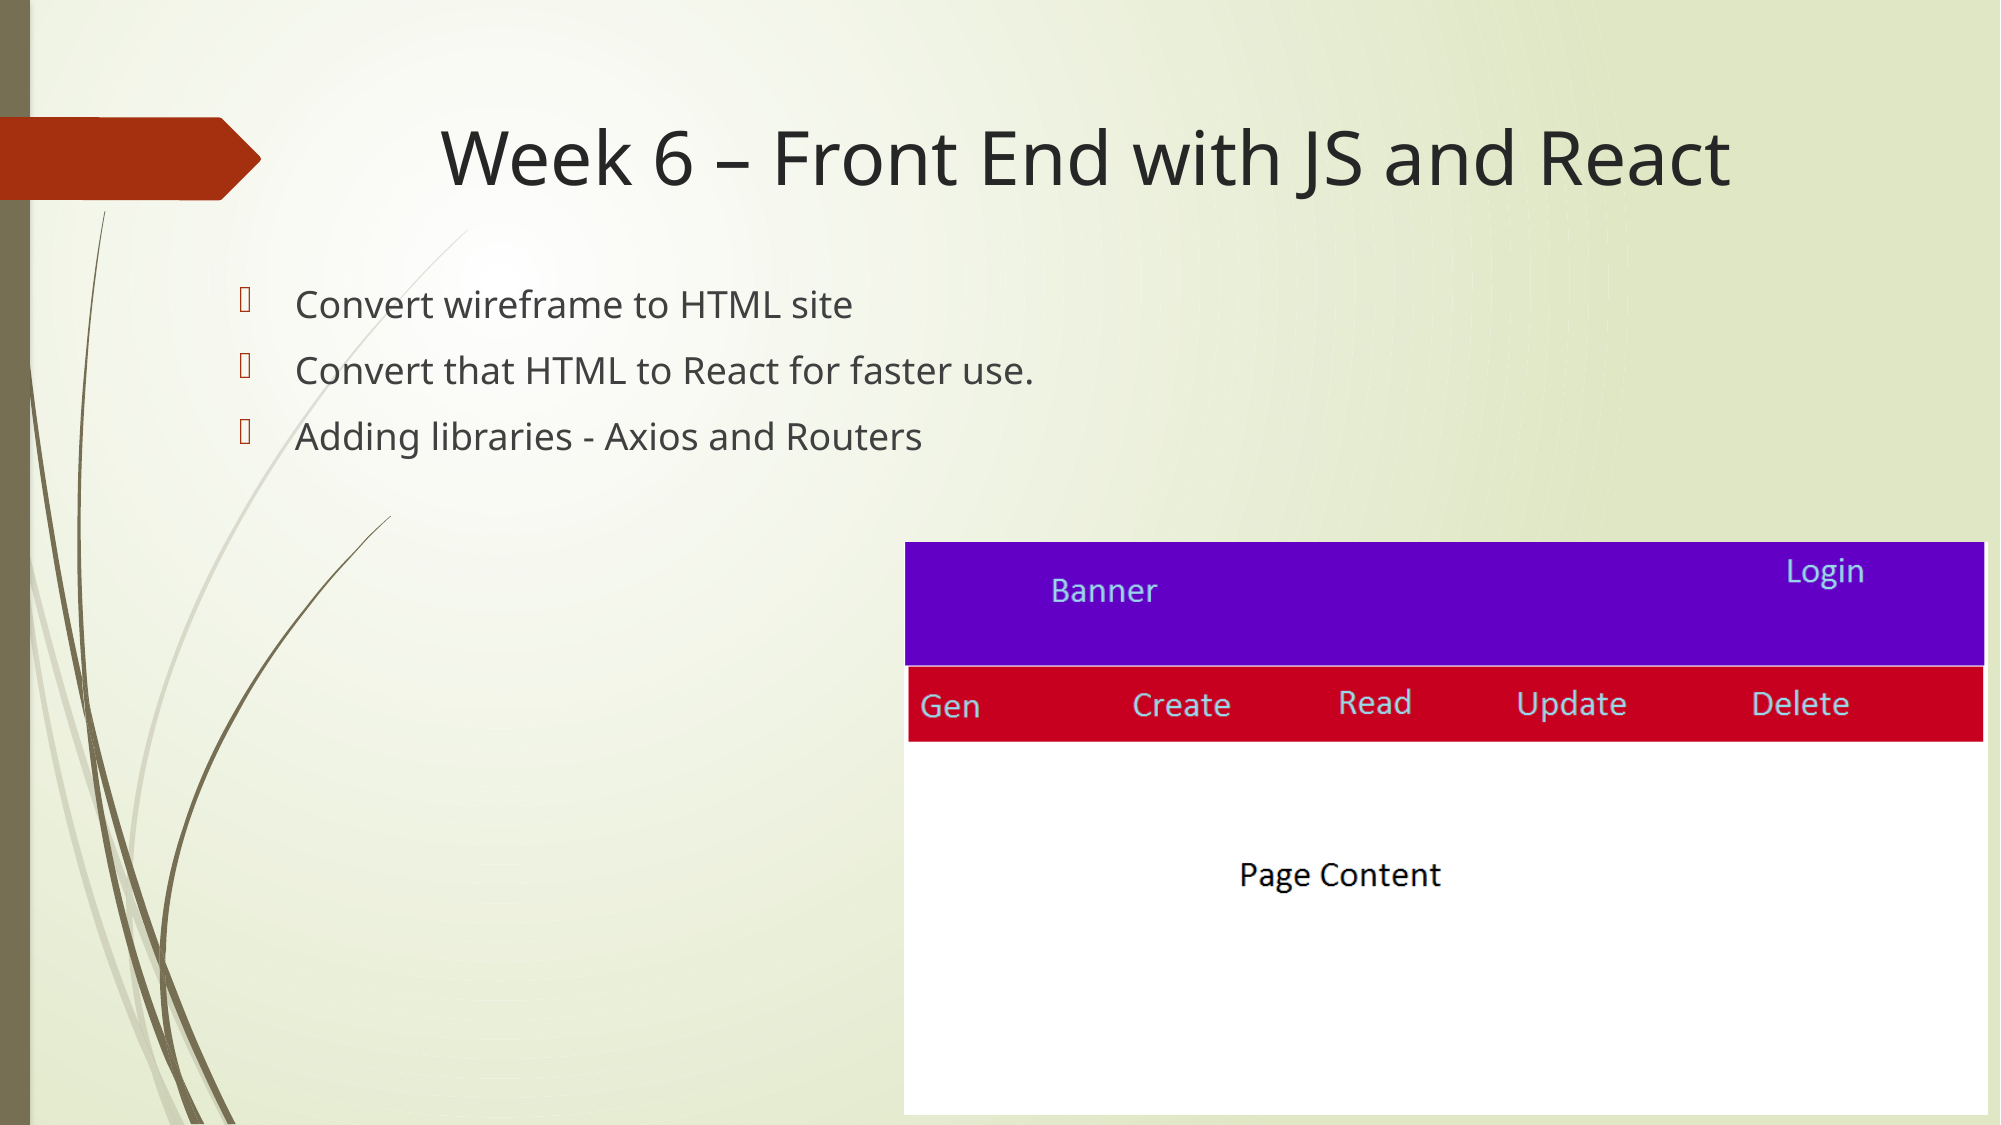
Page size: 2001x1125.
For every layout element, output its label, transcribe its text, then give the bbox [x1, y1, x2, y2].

picture [903, 542, 1989, 1115]
title Week 6 – Front End with JS and React [425, 102, 1888, 313]
list Convert wireframe to HTML site Convert that HTML to React for faster use. Adding libraries - Axios and Routers [223, 273, 1687, 894]
